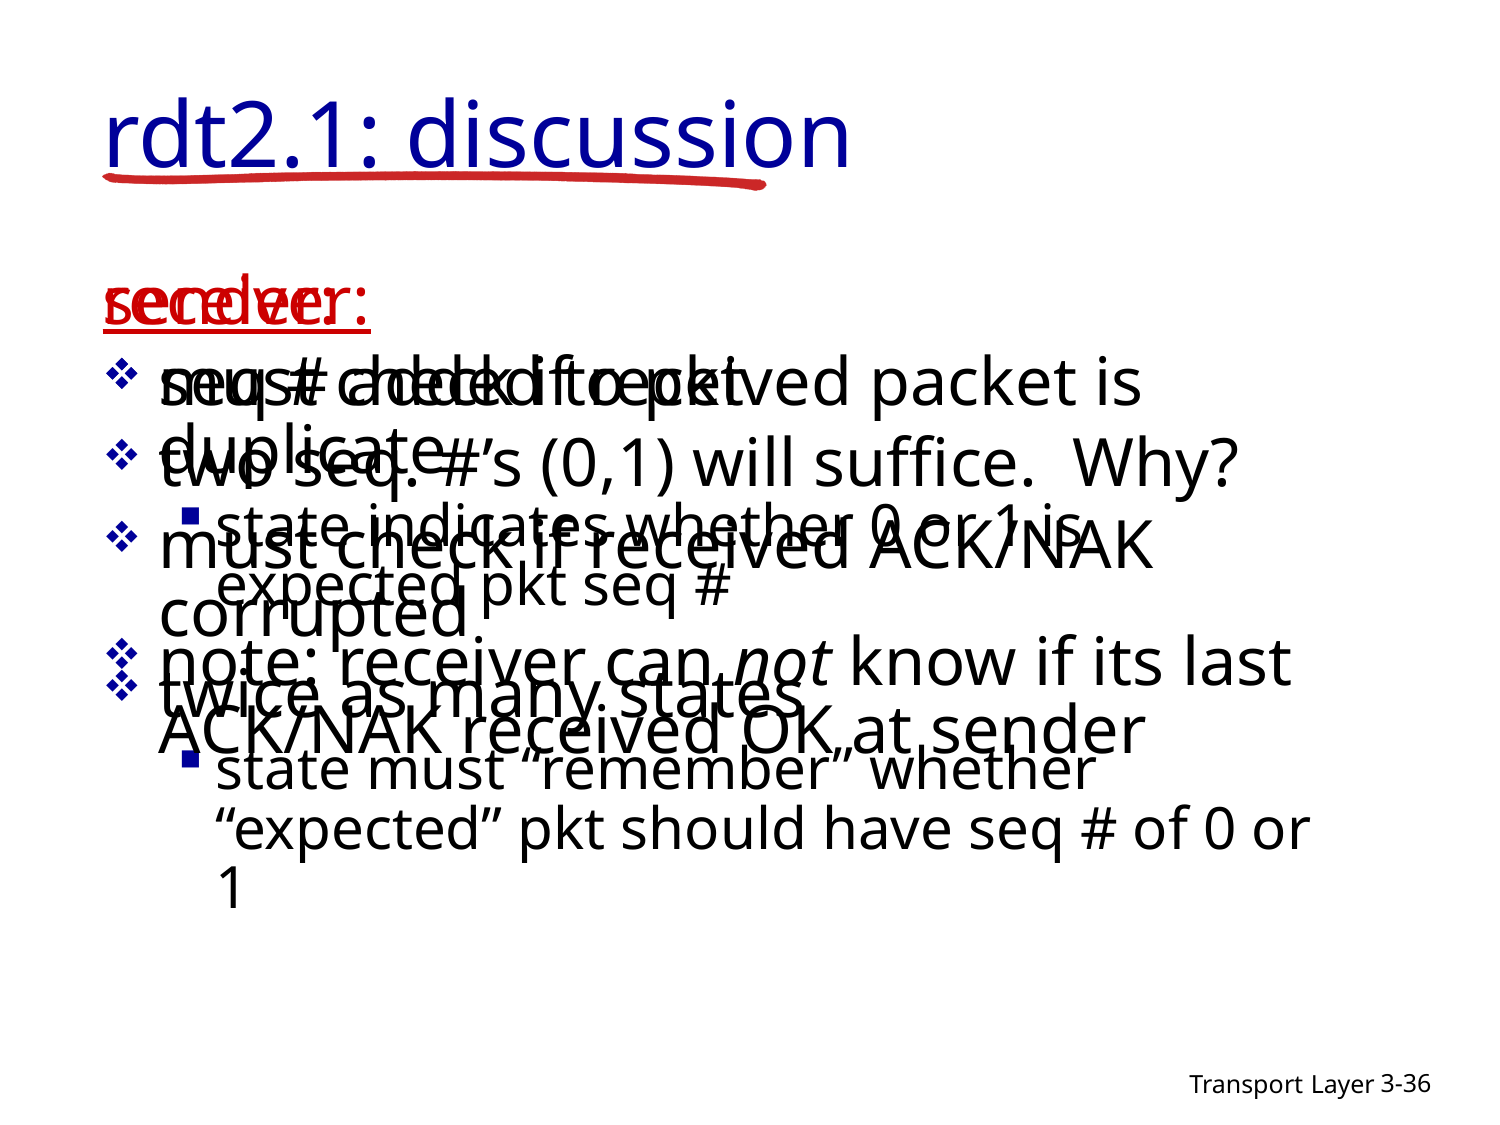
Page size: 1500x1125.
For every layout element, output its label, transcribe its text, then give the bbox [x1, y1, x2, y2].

title rdt2.1: discussion [87, 52, 1363, 209]
picture [99, 166, 775, 196]
footer Transport Layer [914, 1057, 1390, 1105]
slide_number 3-36 [1365, 1060, 1477, 1106]
list receiver: must check if received packet is duplicate state indicates whether 0 or 1 is expected pkt seq # note: receiver can not know if its last ACK/NAK received OK at sender [87, 262, 1363, 1025]
